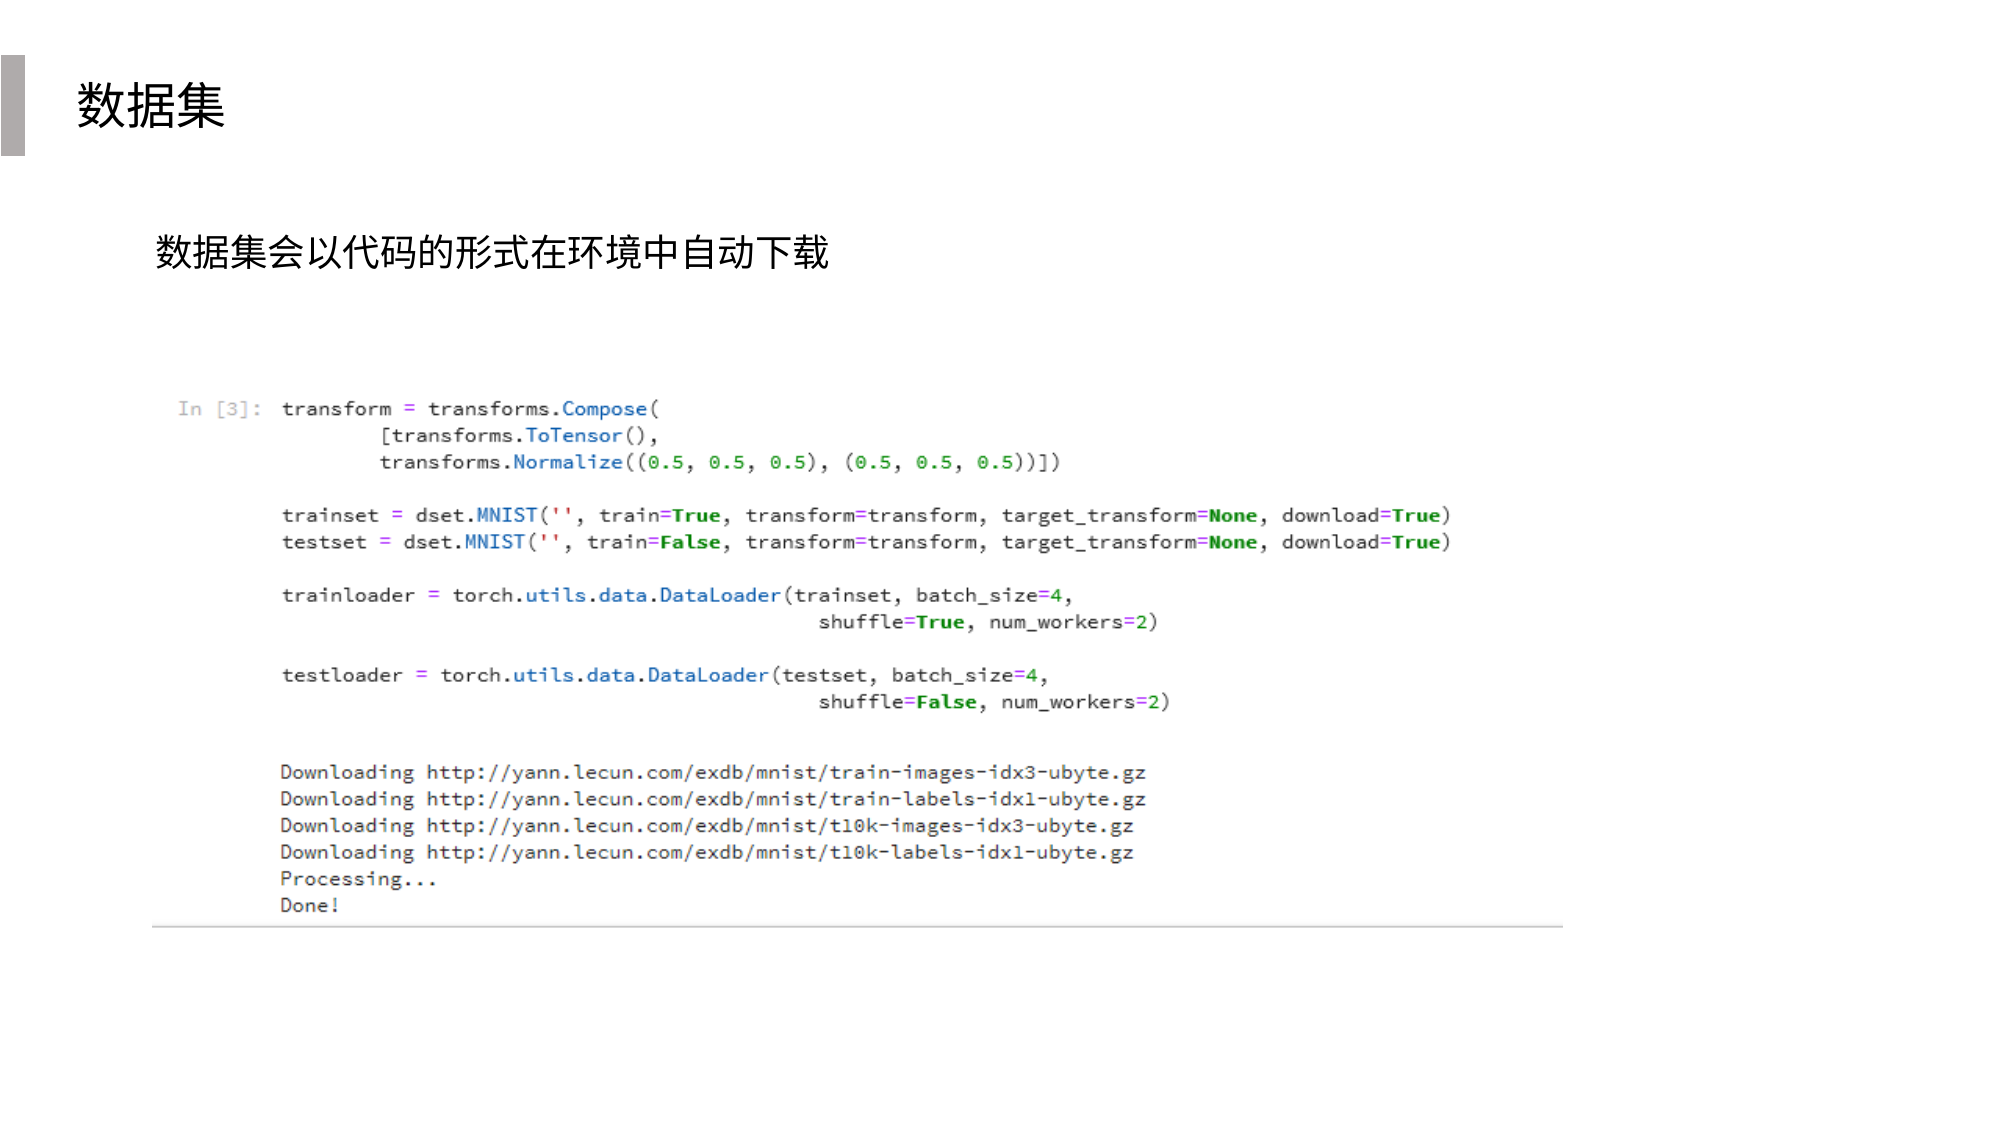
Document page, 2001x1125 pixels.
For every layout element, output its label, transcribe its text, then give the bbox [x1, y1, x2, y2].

text_box [0, 53, 27, 158]
text_box 数据集会以代码的形式在环境中自动下载 [140, 221, 846, 282]
text_box 数据集 [62, 67, 493, 143]
picture [152, 392, 1563, 931]
